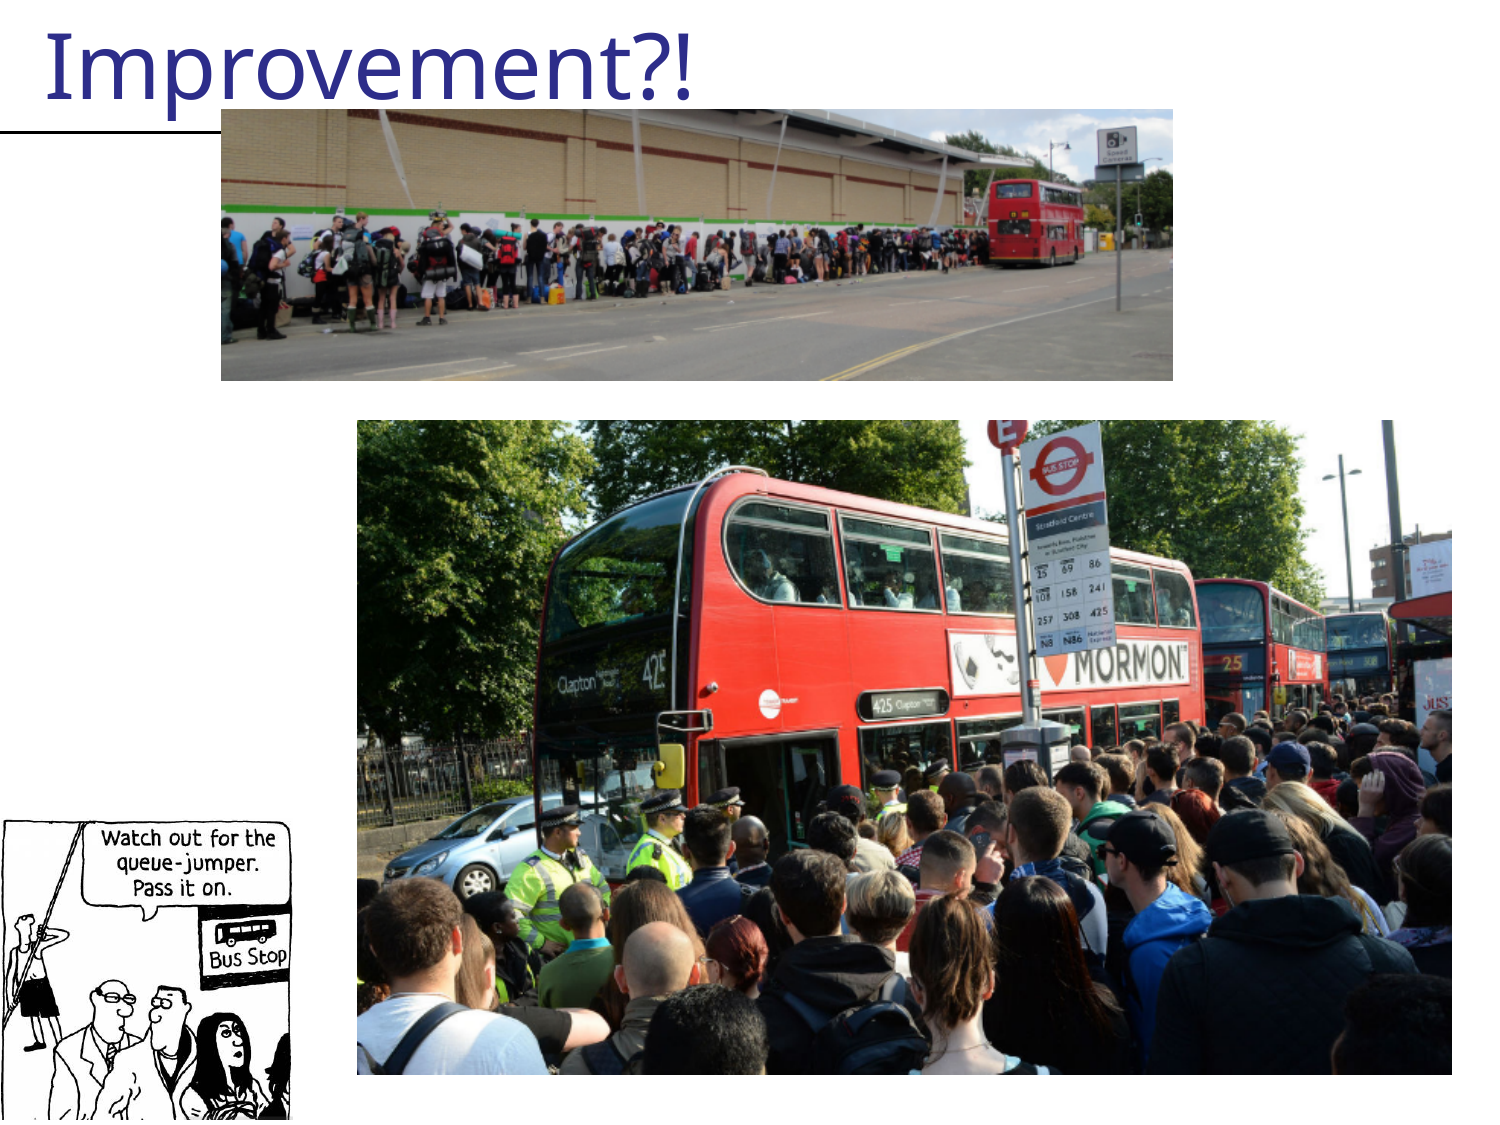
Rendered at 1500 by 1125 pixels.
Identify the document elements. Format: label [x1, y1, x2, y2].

picture [0, 818, 293, 1121]
picture [357, 420, 1453, 1075]
picture [220, 108, 1174, 381]
list [0, 0, 1500, 151]
